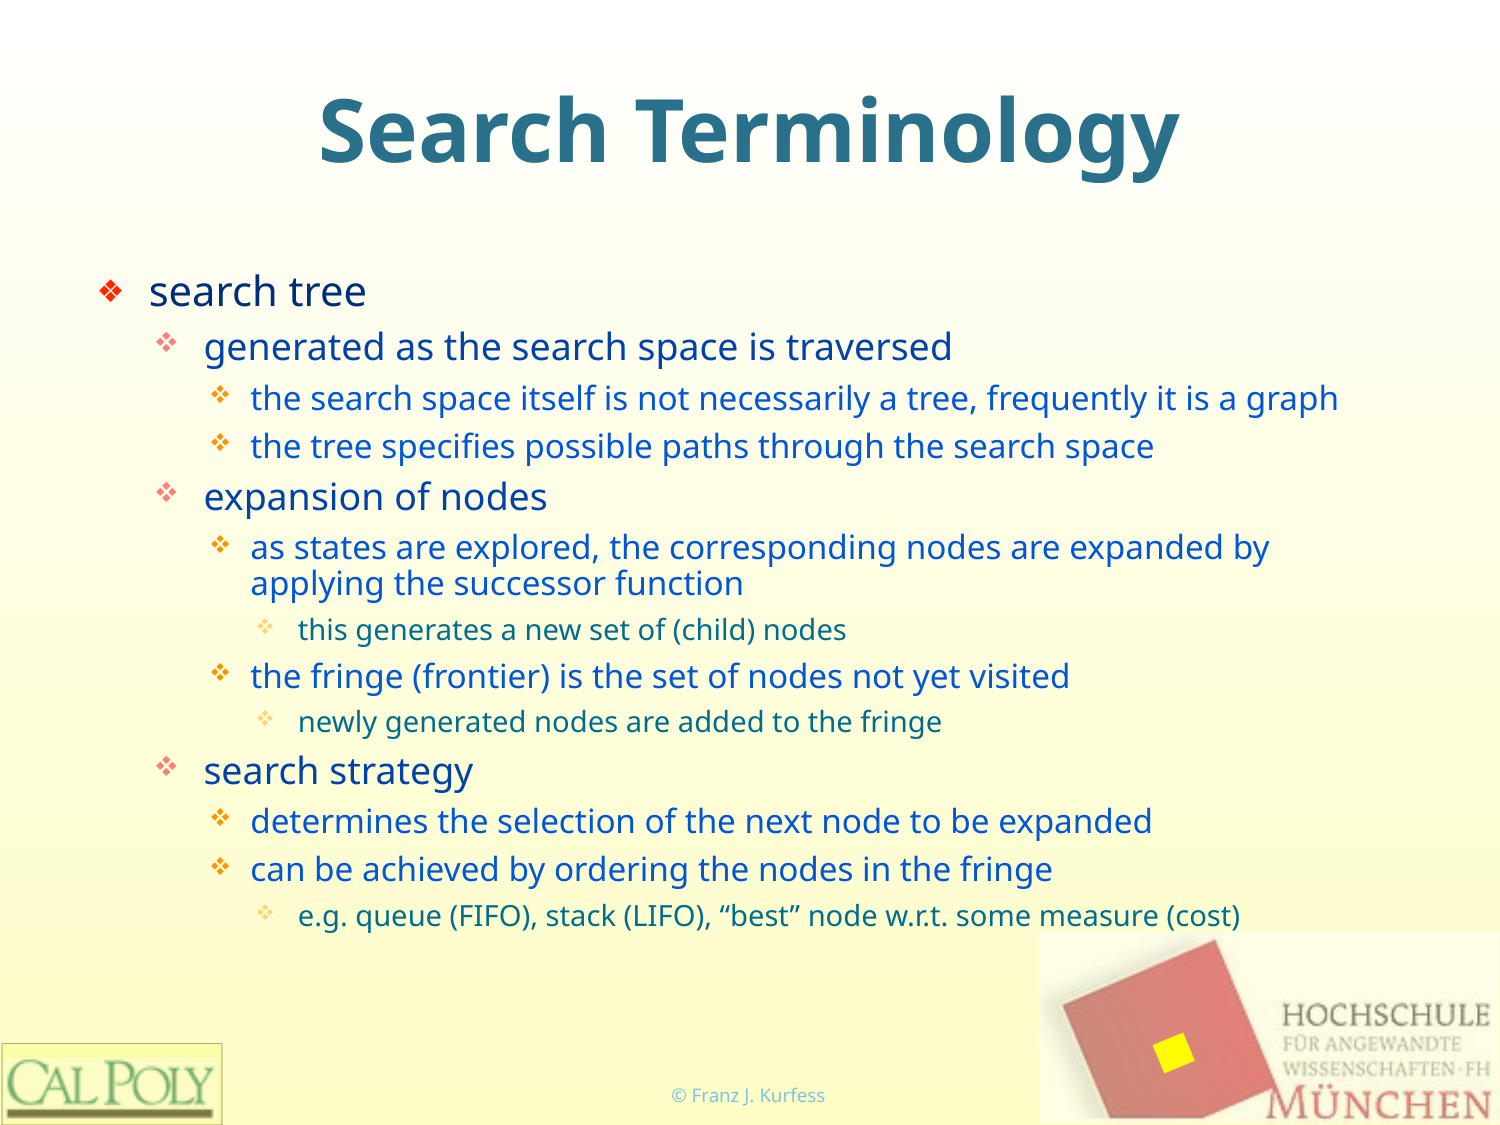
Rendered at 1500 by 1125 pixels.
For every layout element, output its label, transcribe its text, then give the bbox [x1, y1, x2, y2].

title Search Terminology [90, 0, 1410, 255]
list search tree generated as the search space is traversed the search space itself is not necessarily a tree, frequently it is a graph the tree specifies possible paths through the search space expansion of nodes as states are explored, the corresponding nodes are expanded by applying the successor function this generates a new set of (child) nodes the fringe (frontier) is the set of nodes not yet visited newly generated nodes are added to the fringe search strategy determines the selection of the next node to be expanded can be achieved by ordering the nodes in the fringe e.g. queue (FIFO), stack (LIFO), “best” node w.r.t. some measure (cost) [90, 264, 1410, 1049]
slide_number [1152, 1032, 1196, 1074]
text_box [1039, 932, 1499, 1123]
